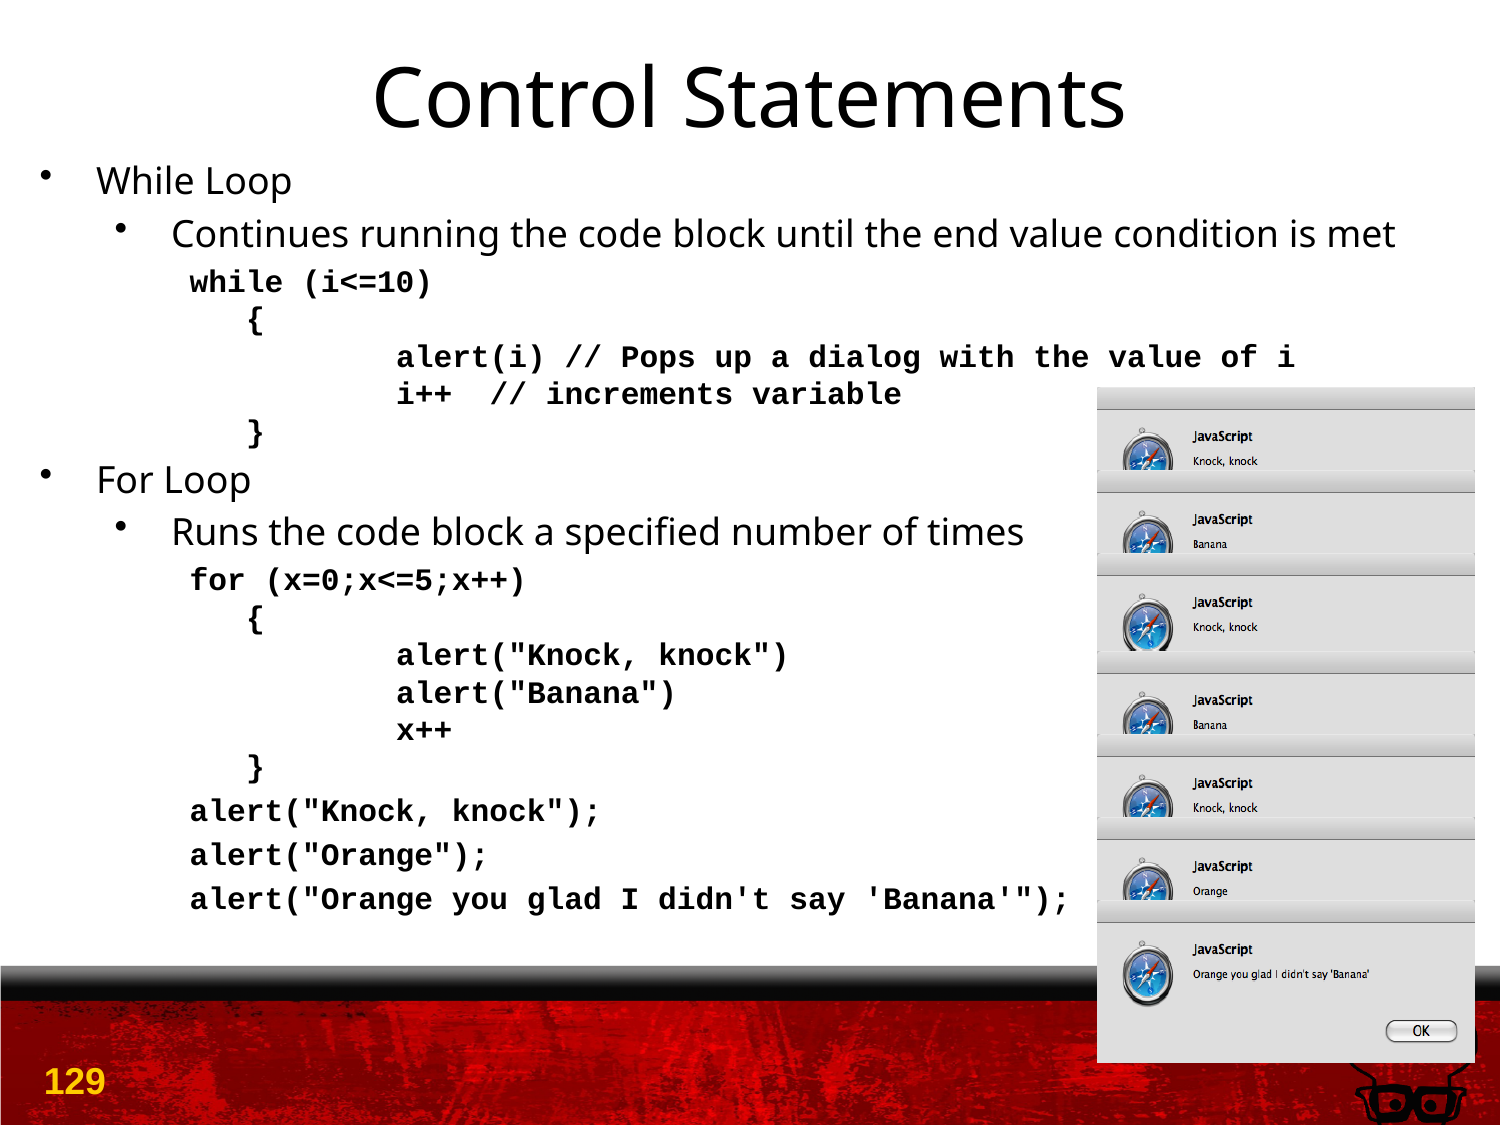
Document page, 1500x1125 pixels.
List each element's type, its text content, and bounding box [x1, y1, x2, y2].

text_box While Loop Continues running the code block until the end value condition is met while (i<=10) { alert(i) // Pops up a dialog with the value of i i++ // increments variable } For Loop Runs the code block a specified number of times for (x=0;x<=5;x++) { alert("Knock, knock") alert("Banana") x++ } alert("Knock, knock"); alert("Orange"); alert("Orange you glad I didn't say 'Banana'"); [24, 149, 1429, 913]
picture [0, 282, 1500, 1125]
title Control Statements [112, 0, 1388, 149]
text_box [1096, 387, 1476, 1063]
